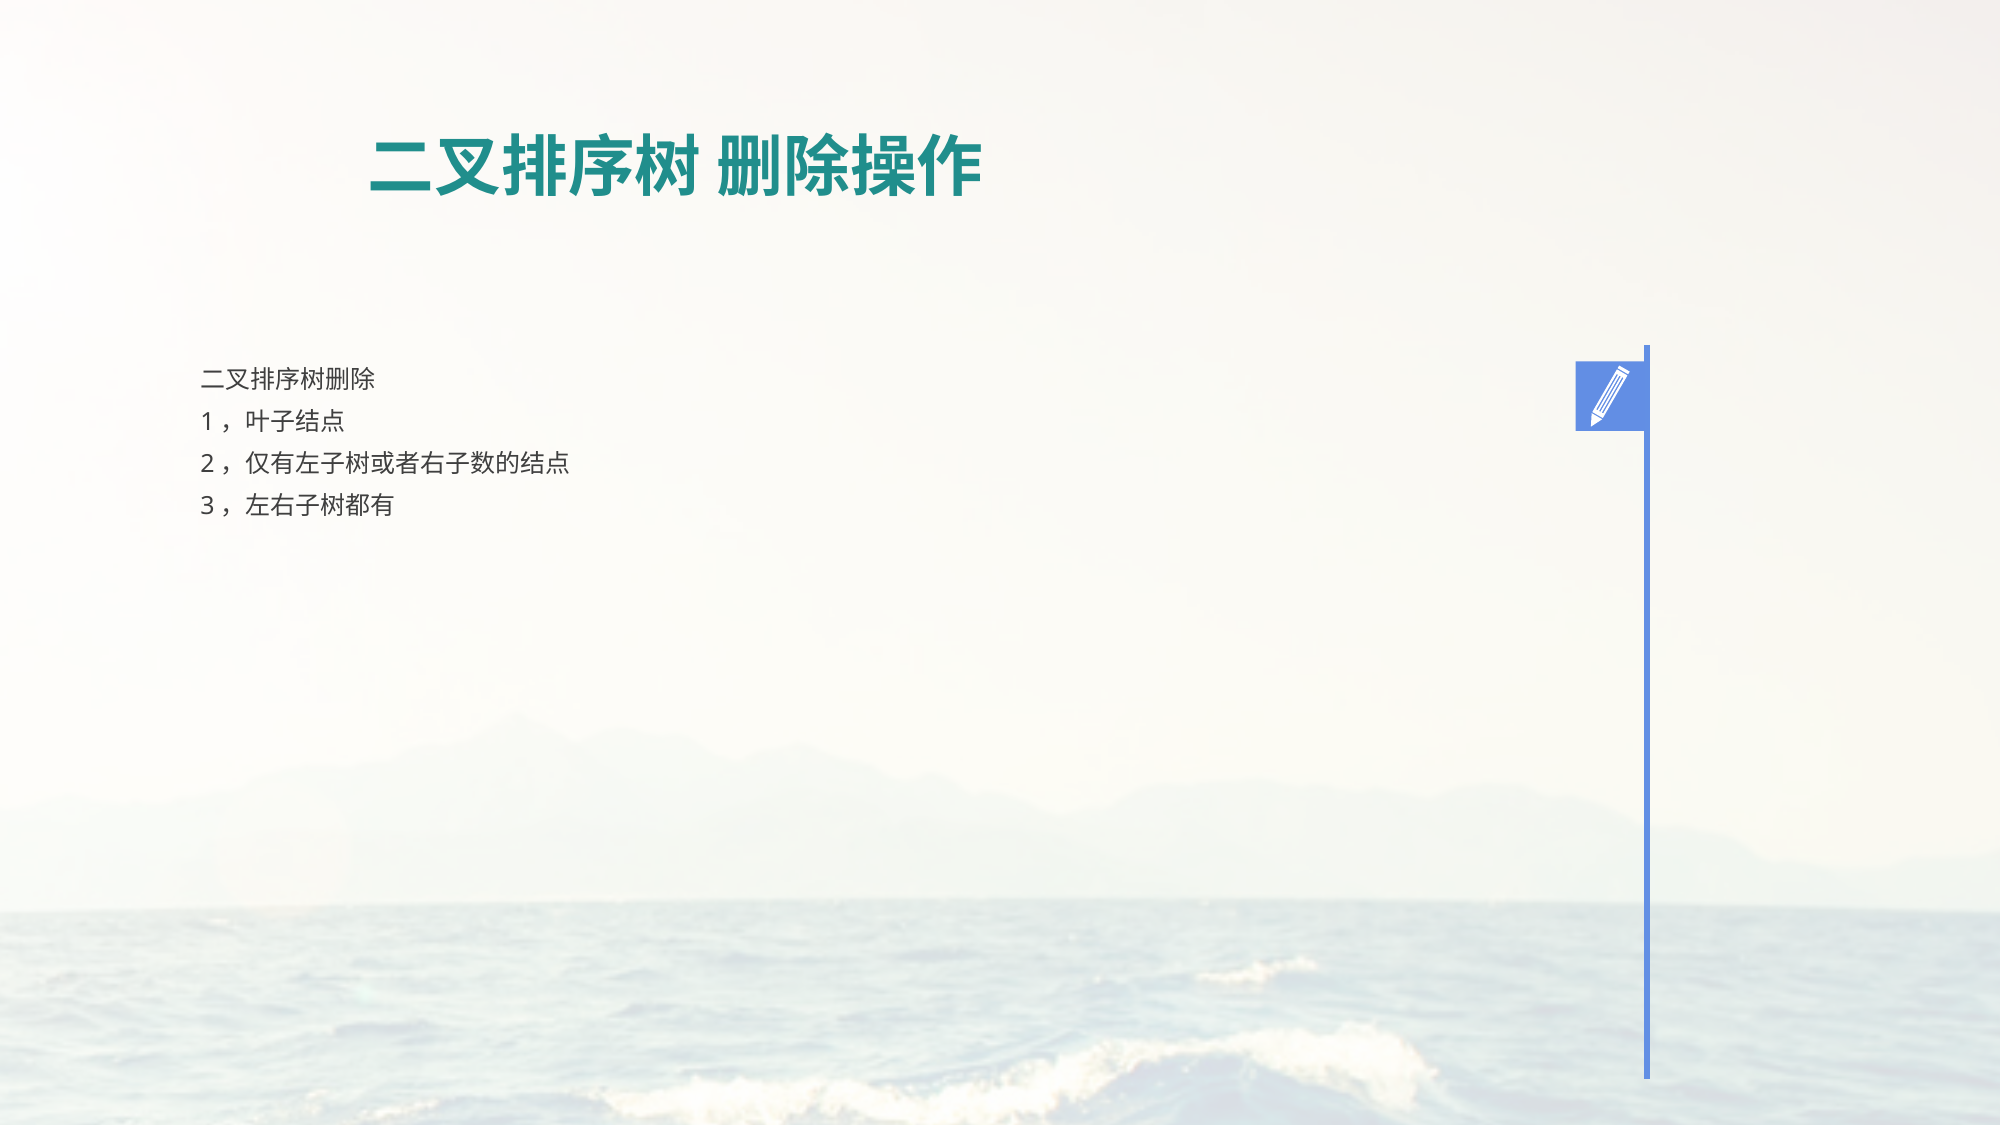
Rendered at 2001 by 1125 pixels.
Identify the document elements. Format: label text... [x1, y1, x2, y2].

text_box 二叉排序树删除 1，叶子结点 2，仅有左子树或者右子数的结点 3，左右子树都有 [185, 344, 1522, 1104]
text_box [1575, 361, 1645, 431]
text_box [1590, 365, 1630, 427]
title 二叉排序树 删除操作 [352, 59, 1648, 278]
